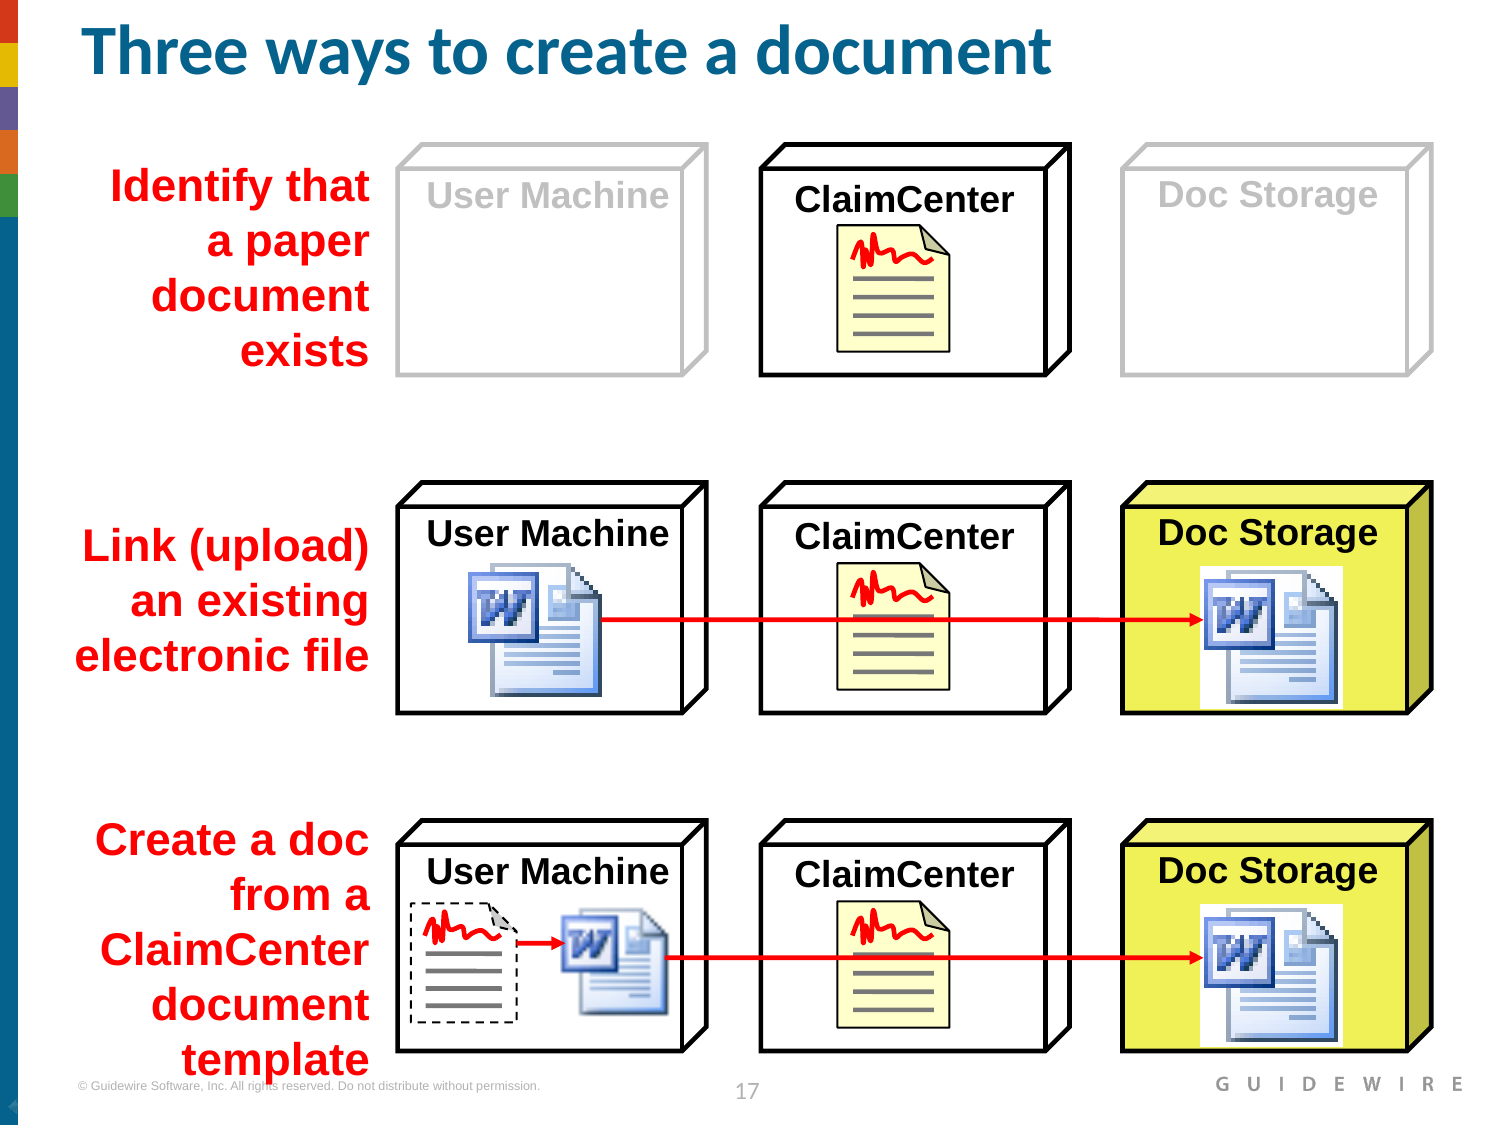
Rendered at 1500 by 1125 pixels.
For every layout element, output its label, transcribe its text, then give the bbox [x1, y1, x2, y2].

text_box Create a doc from a ClaimCenter document template [66, 809, 370, 1085]
text_box |EOS~030| [761, 821, 1069, 844]
text_box [1122, 144, 1432, 376]
picture [0, 0, 18, 216]
text_box [760, 620, 1070, 714]
picture [1199, 903, 1343, 1047]
picture [558, 906, 673, 1021]
text_box [398, 145, 705, 168]
text_box [761, 145, 1068, 168]
picture [10, 1101, 18, 1111]
text_box [760, 958, 1070, 1052]
title Three ways to create a document [81, 19, 1446, 142]
text_box [711, 613, 1194, 627]
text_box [761, 483, 1069, 506]
text_box Identify that a paper document exists [66, 155, 370, 376]
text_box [837, 224, 950, 352]
picture [1199, 565, 1343, 709]
text_box Doc Storage [1122, 508, 1414, 554]
text_box [1123, 483, 1430, 506]
text_box [760, 144, 1070, 376]
text_box [1122, 482, 1432, 714]
picture [1215, 1073, 1480, 1096]
text_box [1123, 145, 1430, 168]
text_box [1122, 820, 1432, 1052]
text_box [410, 903, 517, 1023]
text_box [397, 482, 707, 714]
text_box PSA [1123, 821, 1430, 844]
text_box [397, 820, 707, 1052]
text_box [397, 144, 707, 376]
text_box Doc Storage [1122, 846, 1414, 892]
text_box Link (upload) an existing electronic file [66, 515, 370, 681]
text_box [677, 951, 1194, 965]
text_box [398, 821, 705, 844]
text_box [760, 482, 1070, 619]
text_box [760, 820, 1070, 957]
